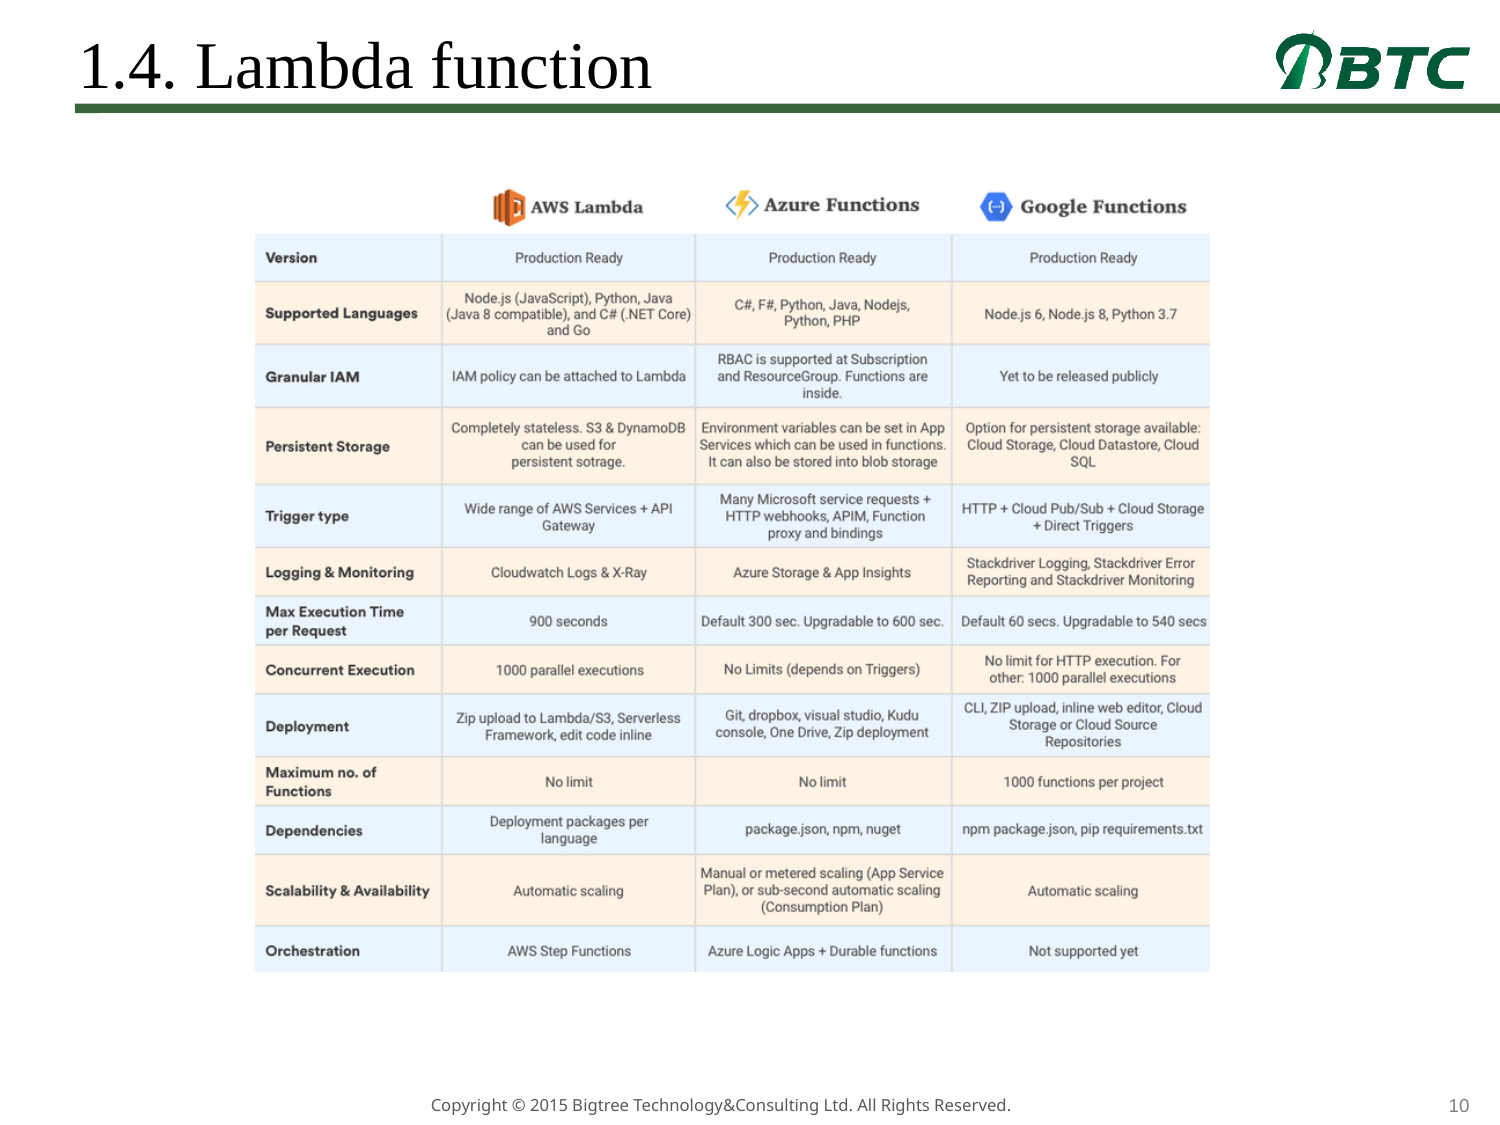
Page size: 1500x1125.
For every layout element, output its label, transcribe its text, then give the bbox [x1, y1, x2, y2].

picture [1276, 29, 1470, 89]
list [255, 180, 1210, 972]
title 1.4. Lambda function [72, 30, 1238, 103]
